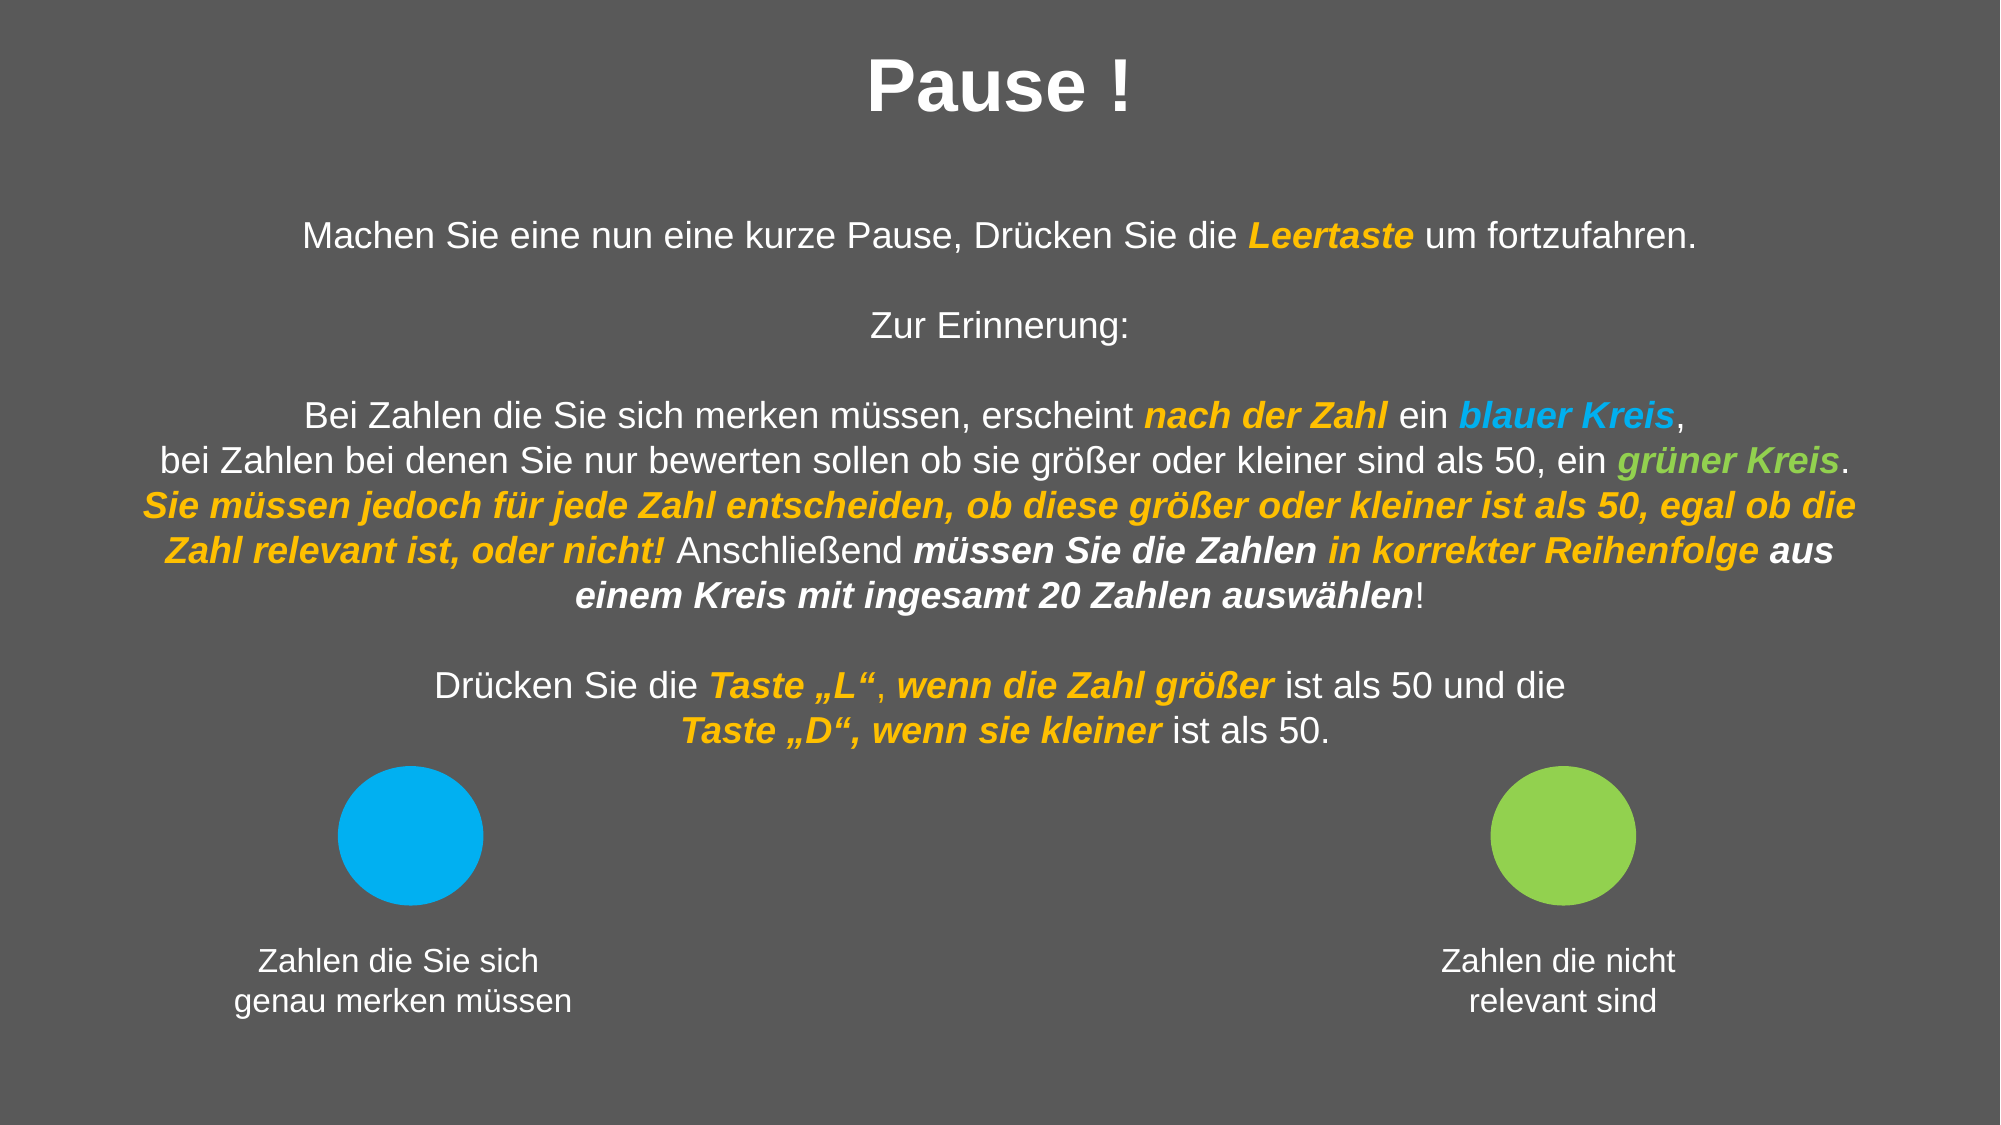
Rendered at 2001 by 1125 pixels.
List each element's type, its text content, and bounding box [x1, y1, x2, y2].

text_box Machen Sie eine nun eine kurze Pause, Drücken Sie die Leertaste um fortzufahren. Zur Erinnerung: Bei Zahlen die Sie sich merken müssen, erscheint nach der Zahl ein blauer Kreis, bei Zahlen bei denen Sie nur bewerten sollen ob sie größer oder kleiner sind als 50, ein grüner Kreis. Sie müssen jedoch für jede Zahl entscheiden, ob diese größer oder kleiner ist als 50, egal ob die Zahl relevant ist, oder nicht! Anschließend müssen Sie die Zahlen in korrekter Reihenfolge aus einem Kreis mit ingesamt 20 Zahlen auswählen! Drücken Sie die Taste „L“, wenn die Zahl größer ist als 50 und die Taste „D“, wenn sie kleiner ist als 50. [118, 113, 1882, 849]
text_box Zahlen die nicht relevant sind [1286, 932, 1840, 1027]
text_box Pause ! [851, 29, 1149, 135]
text_box [1489, 765, 1638, 907]
text_box Zahlen die Sie sich genau merken müssen [126, 932, 680, 1027]
text_box [336, 765, 485, 907]
